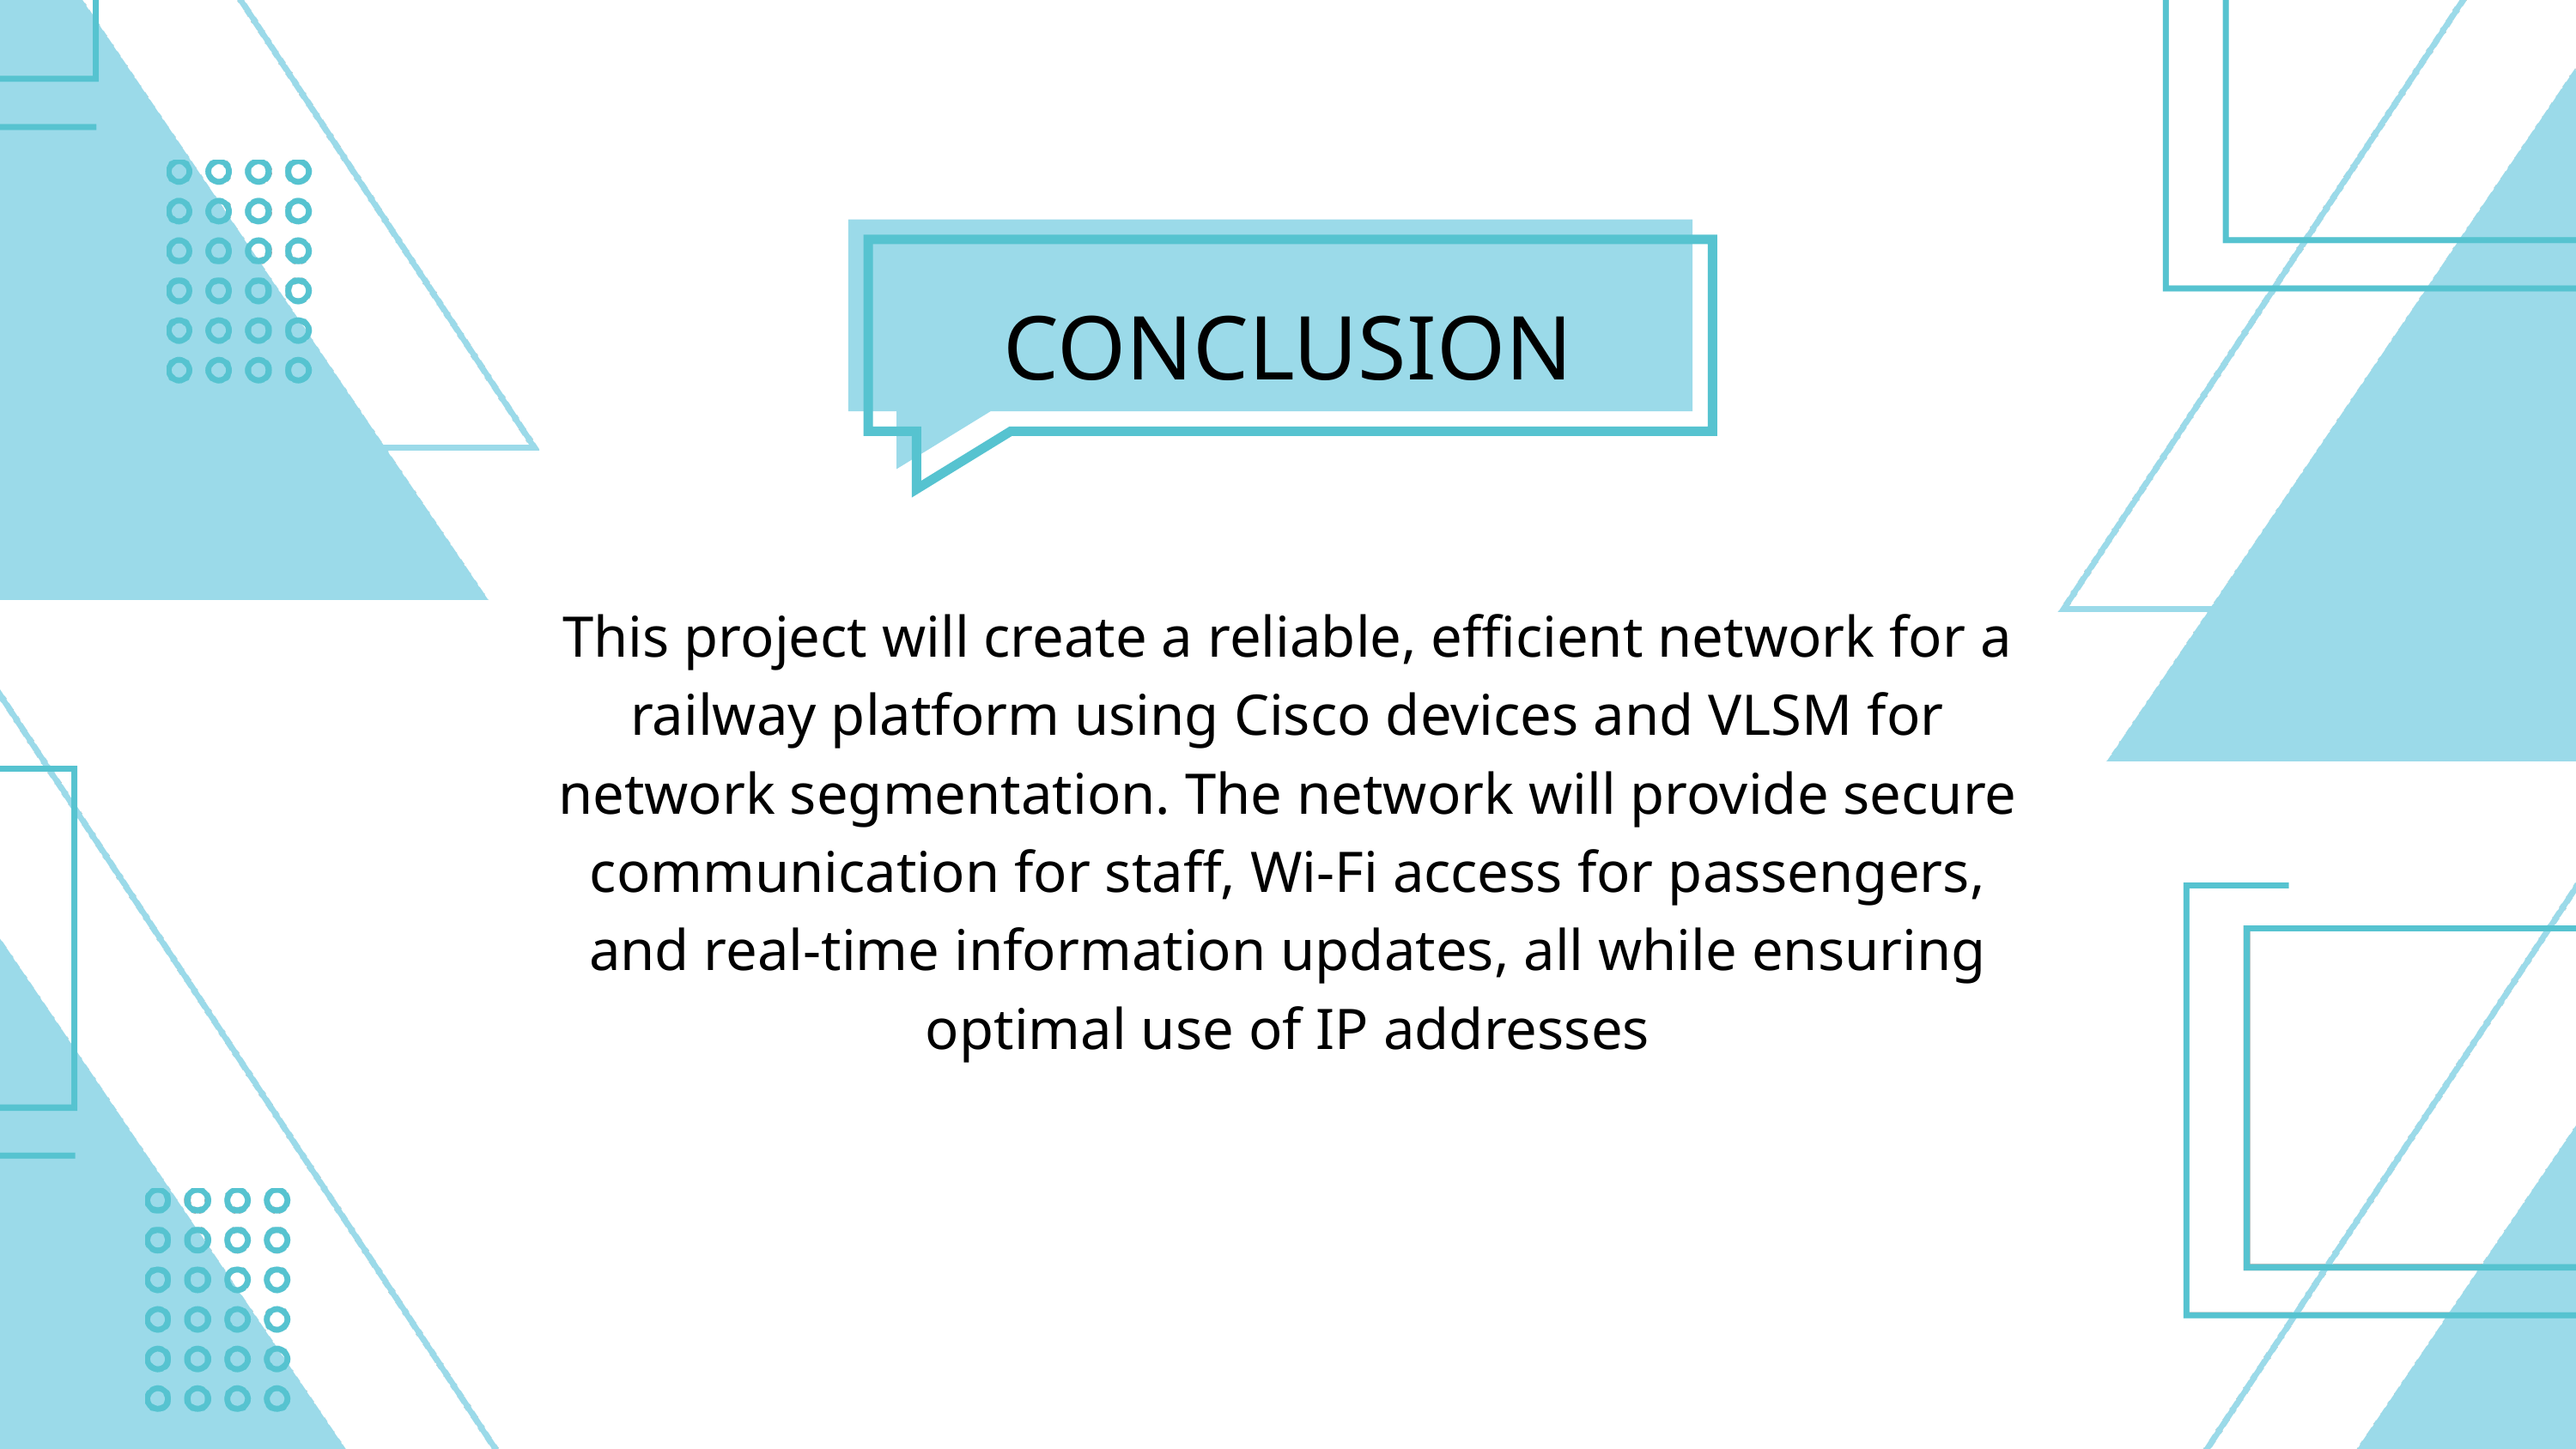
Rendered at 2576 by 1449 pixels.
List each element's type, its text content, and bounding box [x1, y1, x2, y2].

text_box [848, 219, 1693, 470]
text_box [0, 0, 540, 600]
text_box [0, 689, 519, 1449]
text_box [2057, 0, 2576, 761]
text_box [2078, 849, 2576, 1449]
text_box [867, 239, 1713, 489]
text_box This project will create a reliable, efficient network for a railway platform using Cisco devices and VLSM for network segmentation. The network will provide secure communication for staff, Wi-Fi access for passengers, and real-time information updates, all while ensuring optimal use of IP addresses [555, 590, 2021, 1061]
